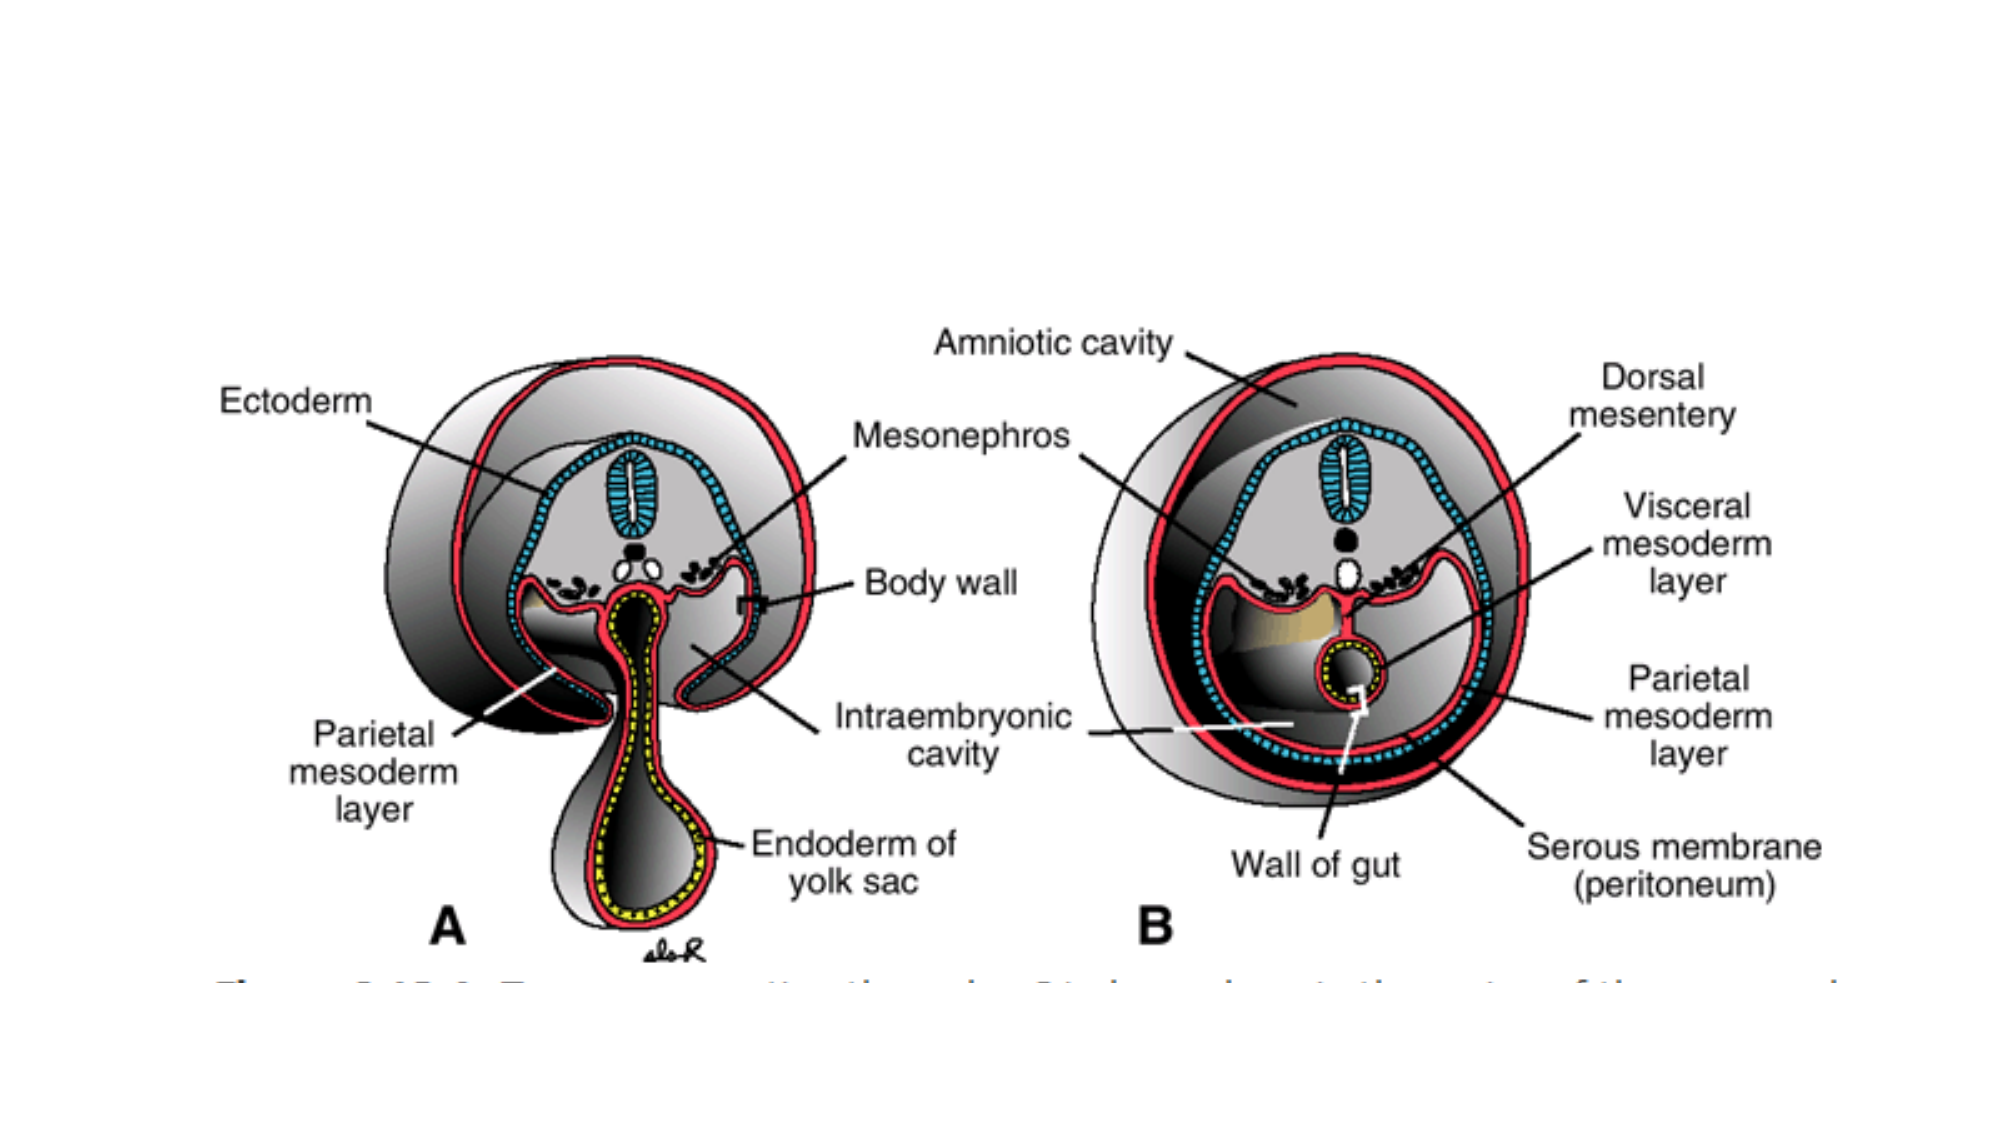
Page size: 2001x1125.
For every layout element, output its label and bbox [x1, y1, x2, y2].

list [179, 277, 1873, 983]
